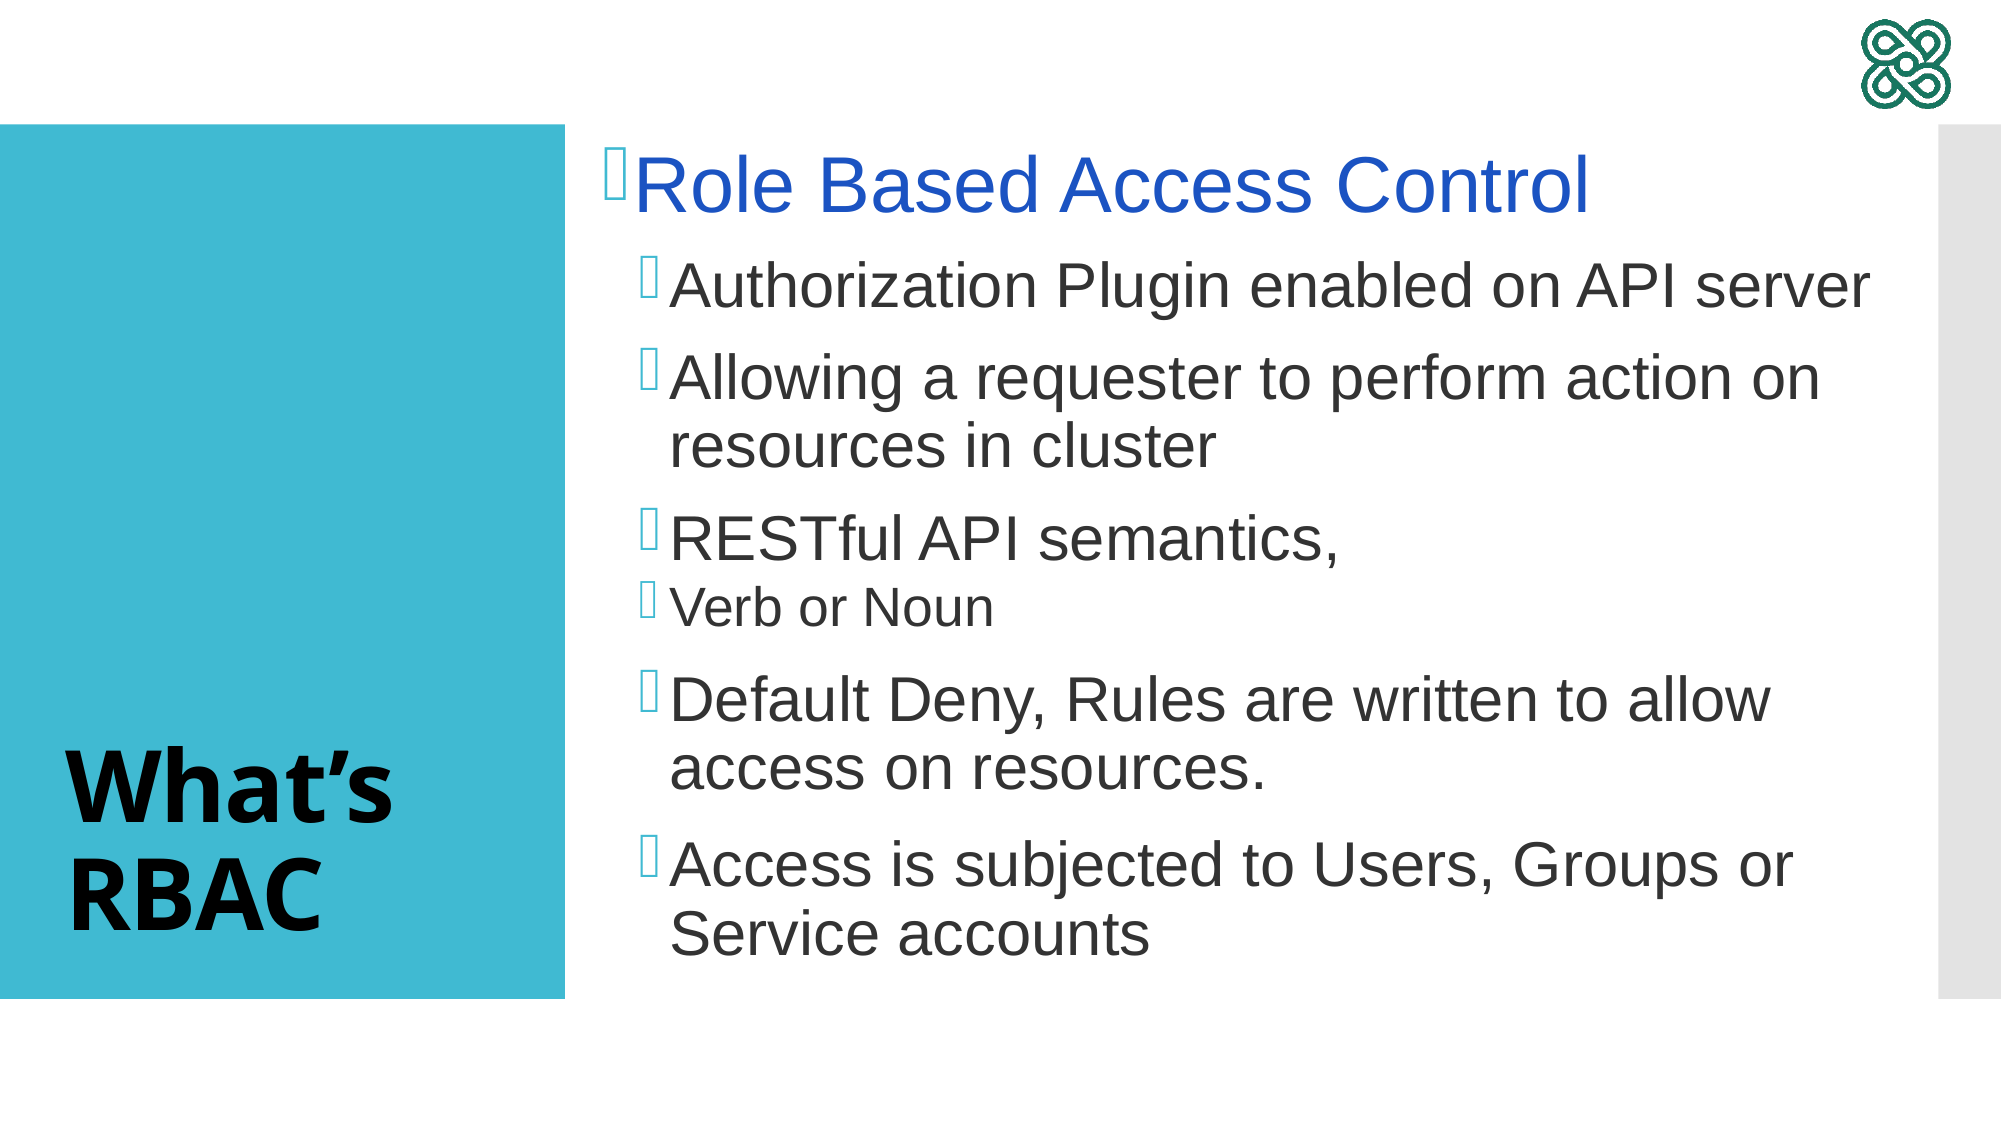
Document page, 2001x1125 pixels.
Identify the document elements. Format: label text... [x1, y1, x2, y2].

picture [1861, 19, 1951, 109]
list Role Based Access Control Authorization Plugin enabled on API server Allowing a requester to perform action on resources in cluster RESTful API semantics, Verb or Noun Default Deny, Rules are written to allow access on resources. Access is subjected to Users, Groups or Service accounts [587, 136, 1900, 989]
title What’s RBAC [50, 728, 538, 960]
